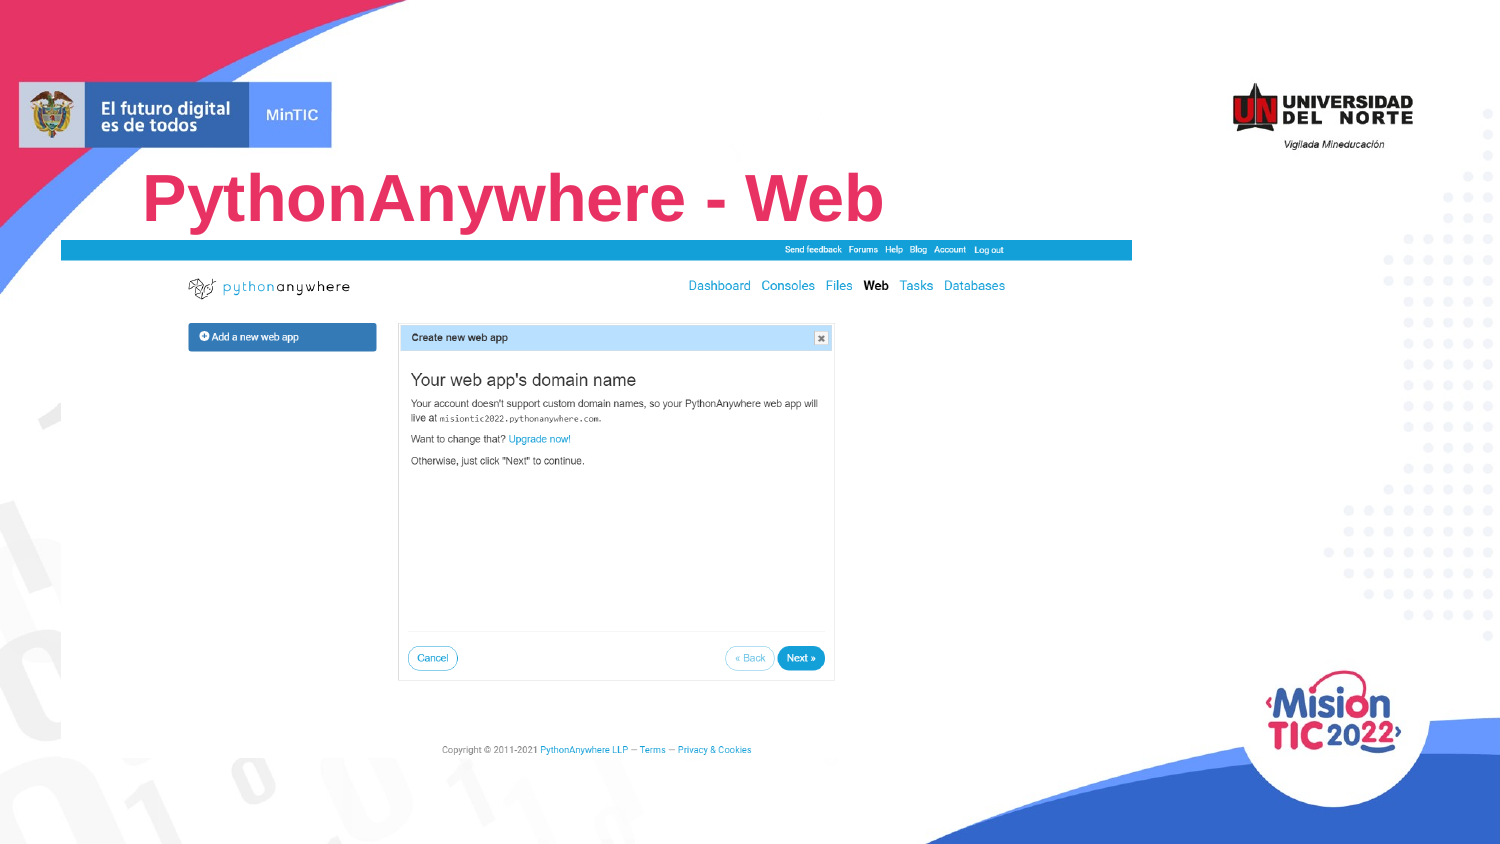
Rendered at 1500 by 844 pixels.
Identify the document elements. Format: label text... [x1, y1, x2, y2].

text_box PythonAnywhere - Web [131, 125, 1369, 241]
picture [0, 0, 1500, 844]
